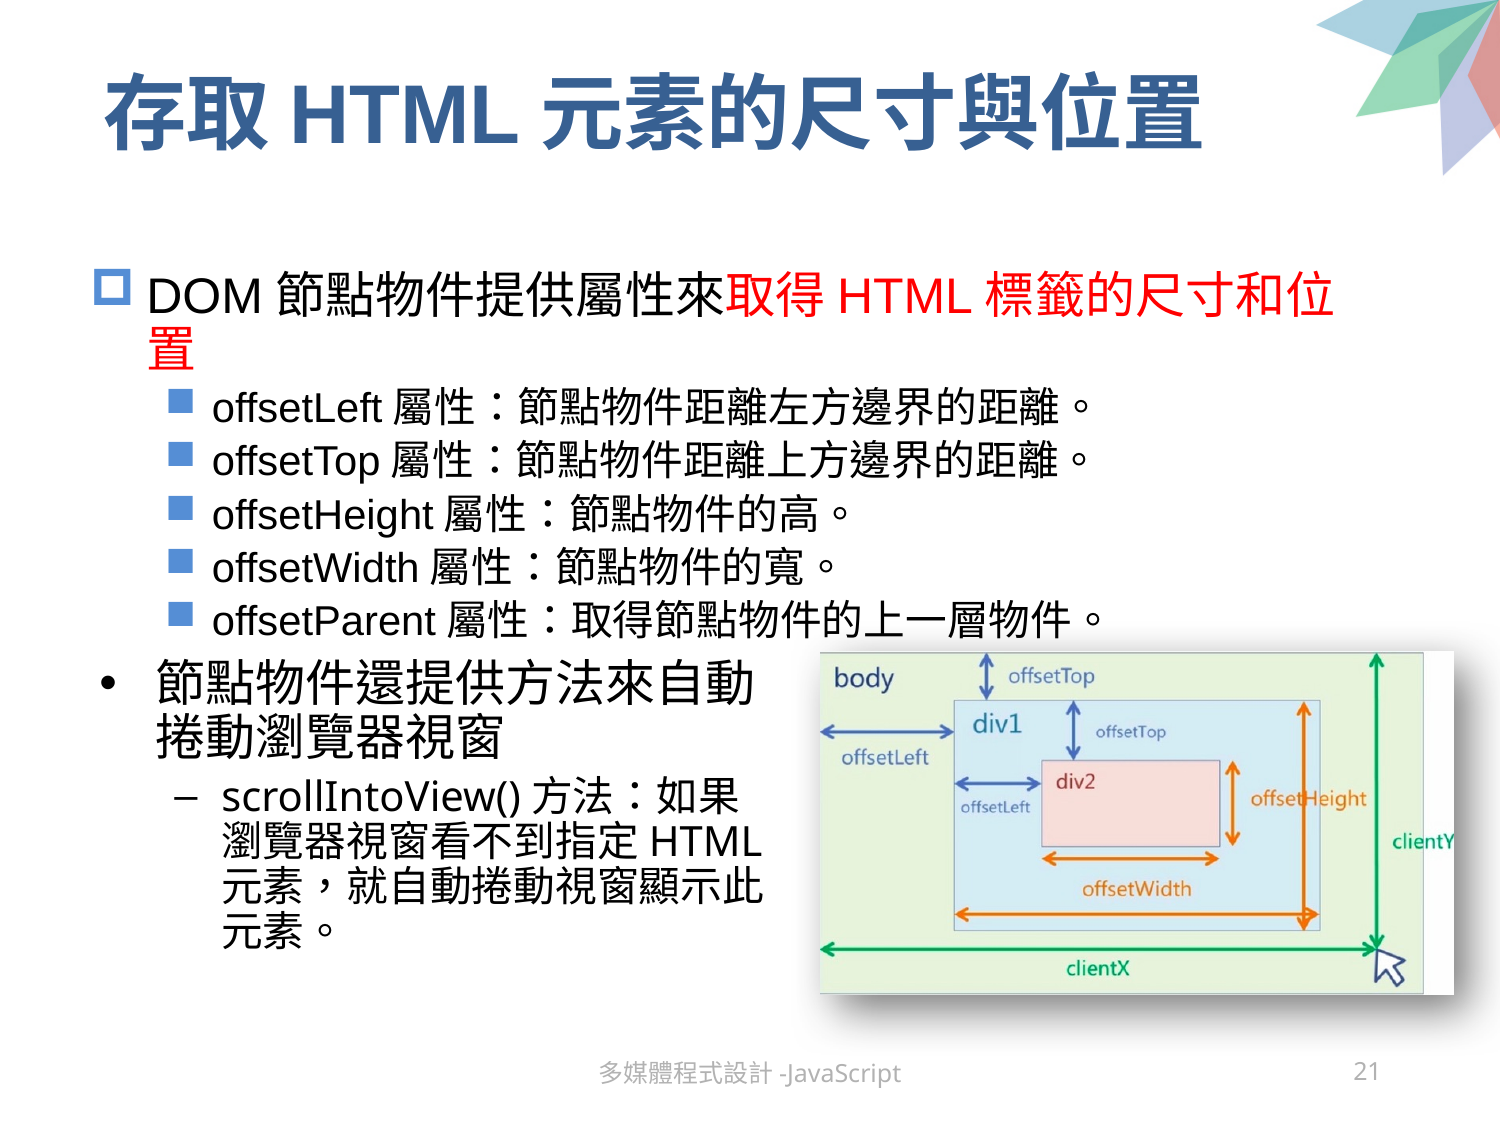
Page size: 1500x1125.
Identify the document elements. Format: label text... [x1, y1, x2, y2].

text_box 節點物件還提供方法來自動捲動瀏覽器視窗 scrollIntoView()方法：如果瀏覽器視窗看不到指定HTML元素，就自動捲動視窗顯示此元素。 [84, 651, 786, 1008]
slide_number 21 [1059, 1042, 1397, 1103]
list DOM節點物件提供屬性來取得HTML標籤的尺寸和位置 offsetLeft屬性：節點物件距離左方邊界的距離。 offsetTop屬性：節點物件距離上方邊界的距離。 offsetHeight屬性：節點物件的高。 offsetWidth屬性：節點物件的寬。 offsetParent屬性：取得節點物件的上一層物件。 [75, 262, 1388, 1083]
title 存取HTML元素的尺寸與位置 [88, 7, 1397, 213]
picture [0, 0, 1500, 1125]
footer 多媒體程式設計-JavaScript [496, 1042, 1004, 1103]
